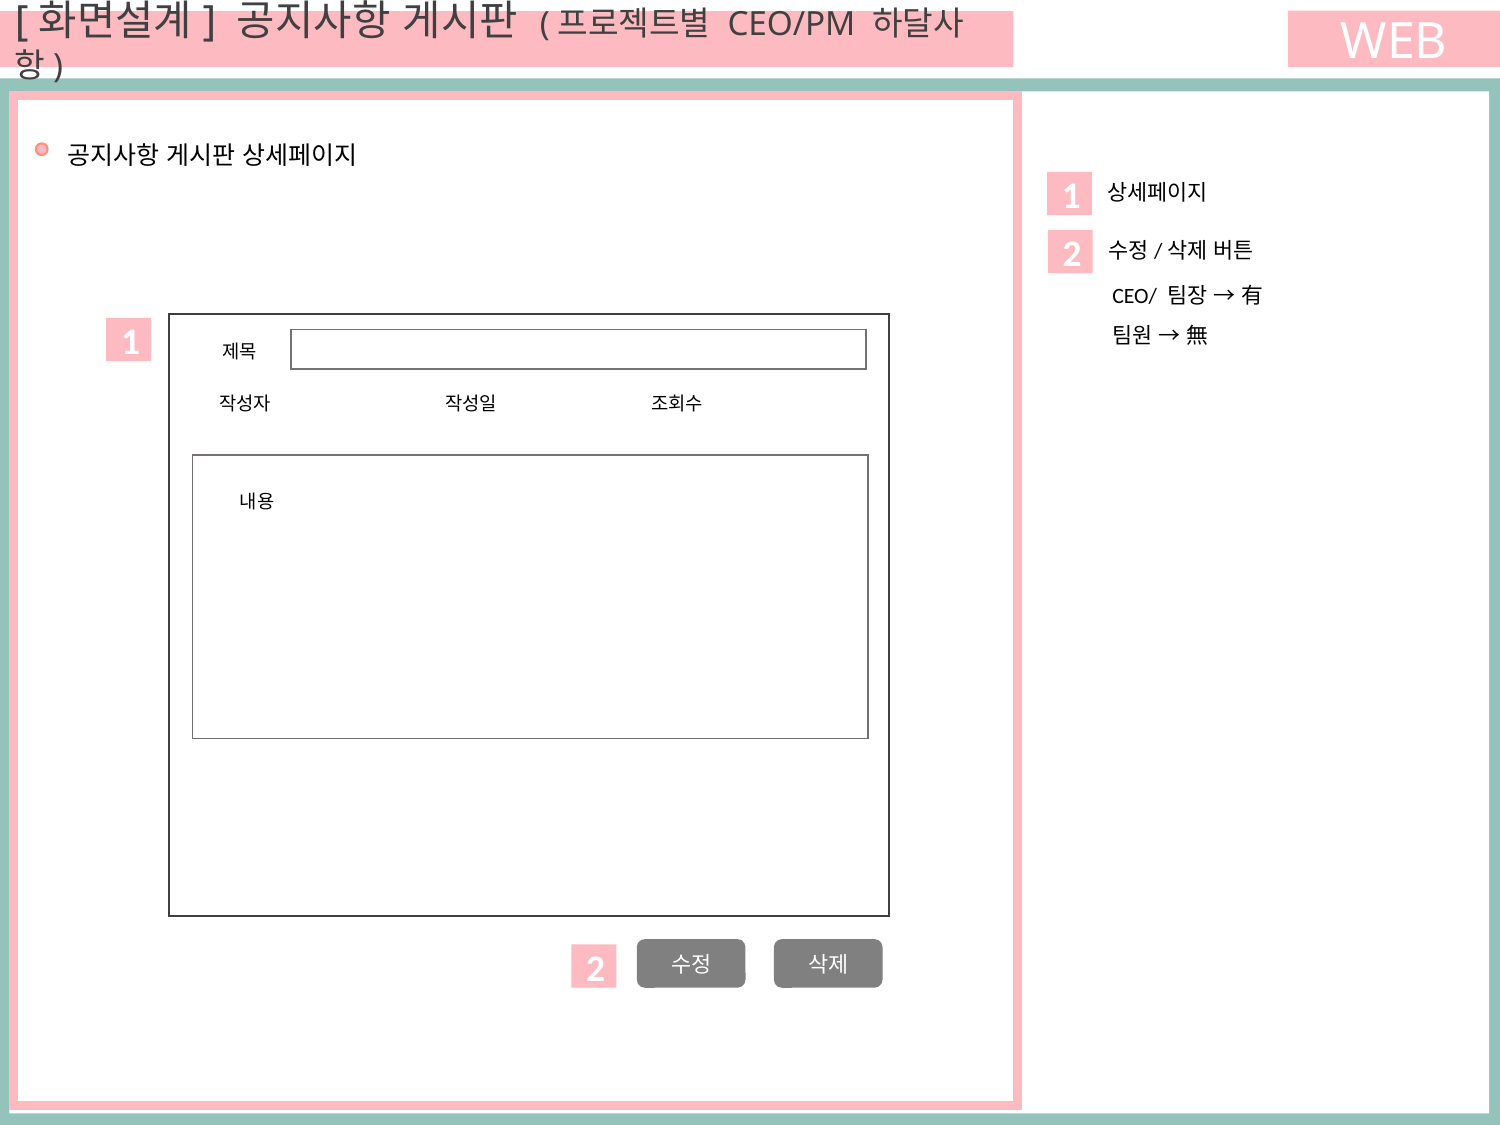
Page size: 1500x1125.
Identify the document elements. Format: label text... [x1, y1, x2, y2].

text_box [화면설계] 공지사항 게시판 (프로젝트별 CEO/PM 하달사항) [0, 10, 1014, 68]
text_box WEB [1287, 10, 1500, 68]
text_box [0, 78, 1500, 1125]
